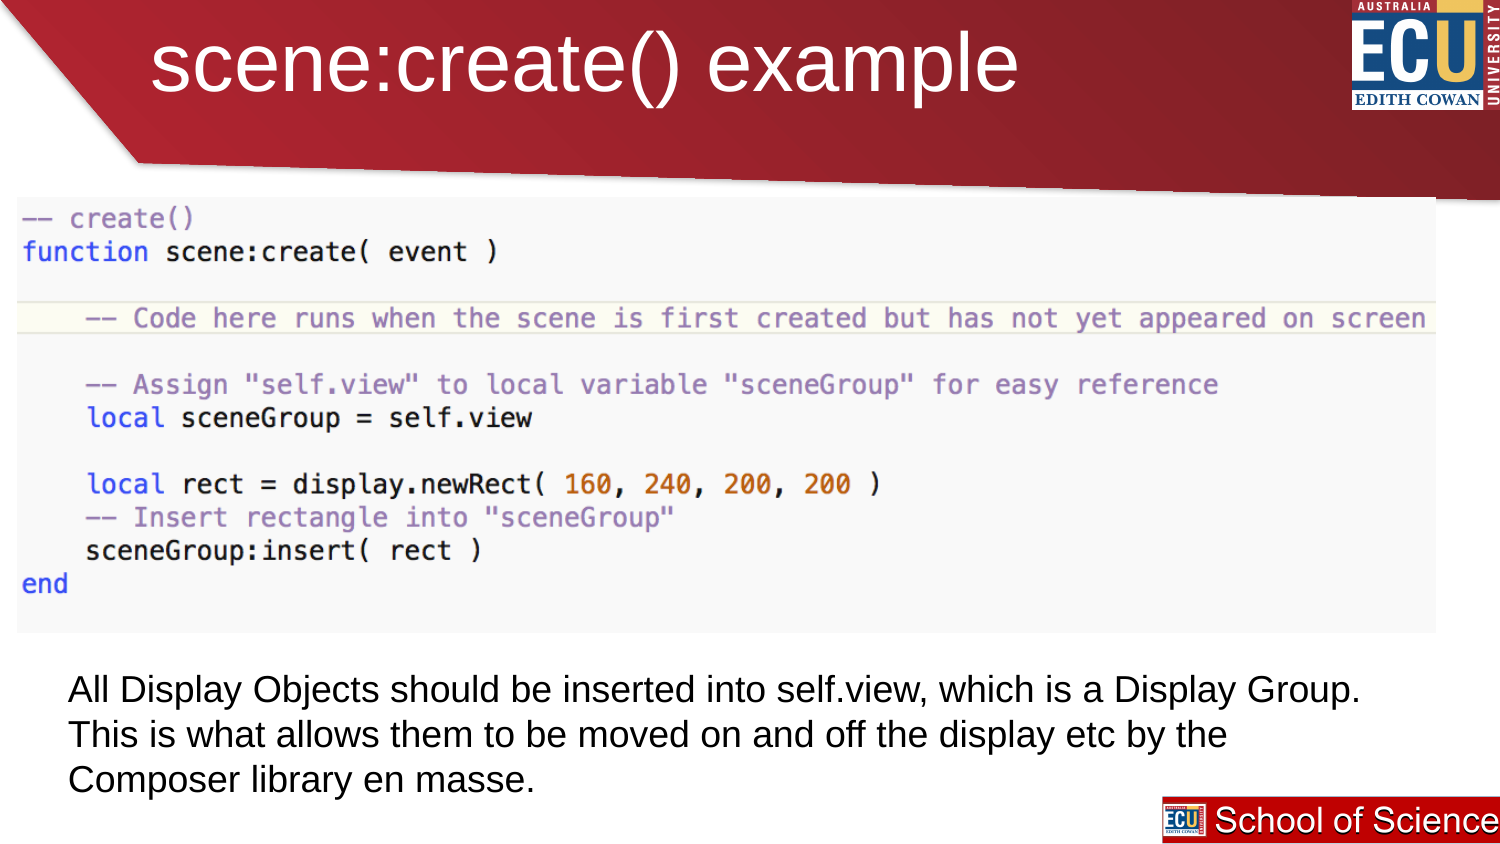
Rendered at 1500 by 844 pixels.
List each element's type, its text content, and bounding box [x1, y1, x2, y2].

text_box All Display Objects should be inserted into self.view, which is a Display Group. This is what allows them to be moved on and off the display etc by the Composer library en masse. [53, 658, 1400, 808]
picture [1162, 796, 1500, 844]
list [17, 185, 1436, 641]
title scene:create() example [135, 14, 1282, 103]
picture [1352, 0, 1500, 110]
